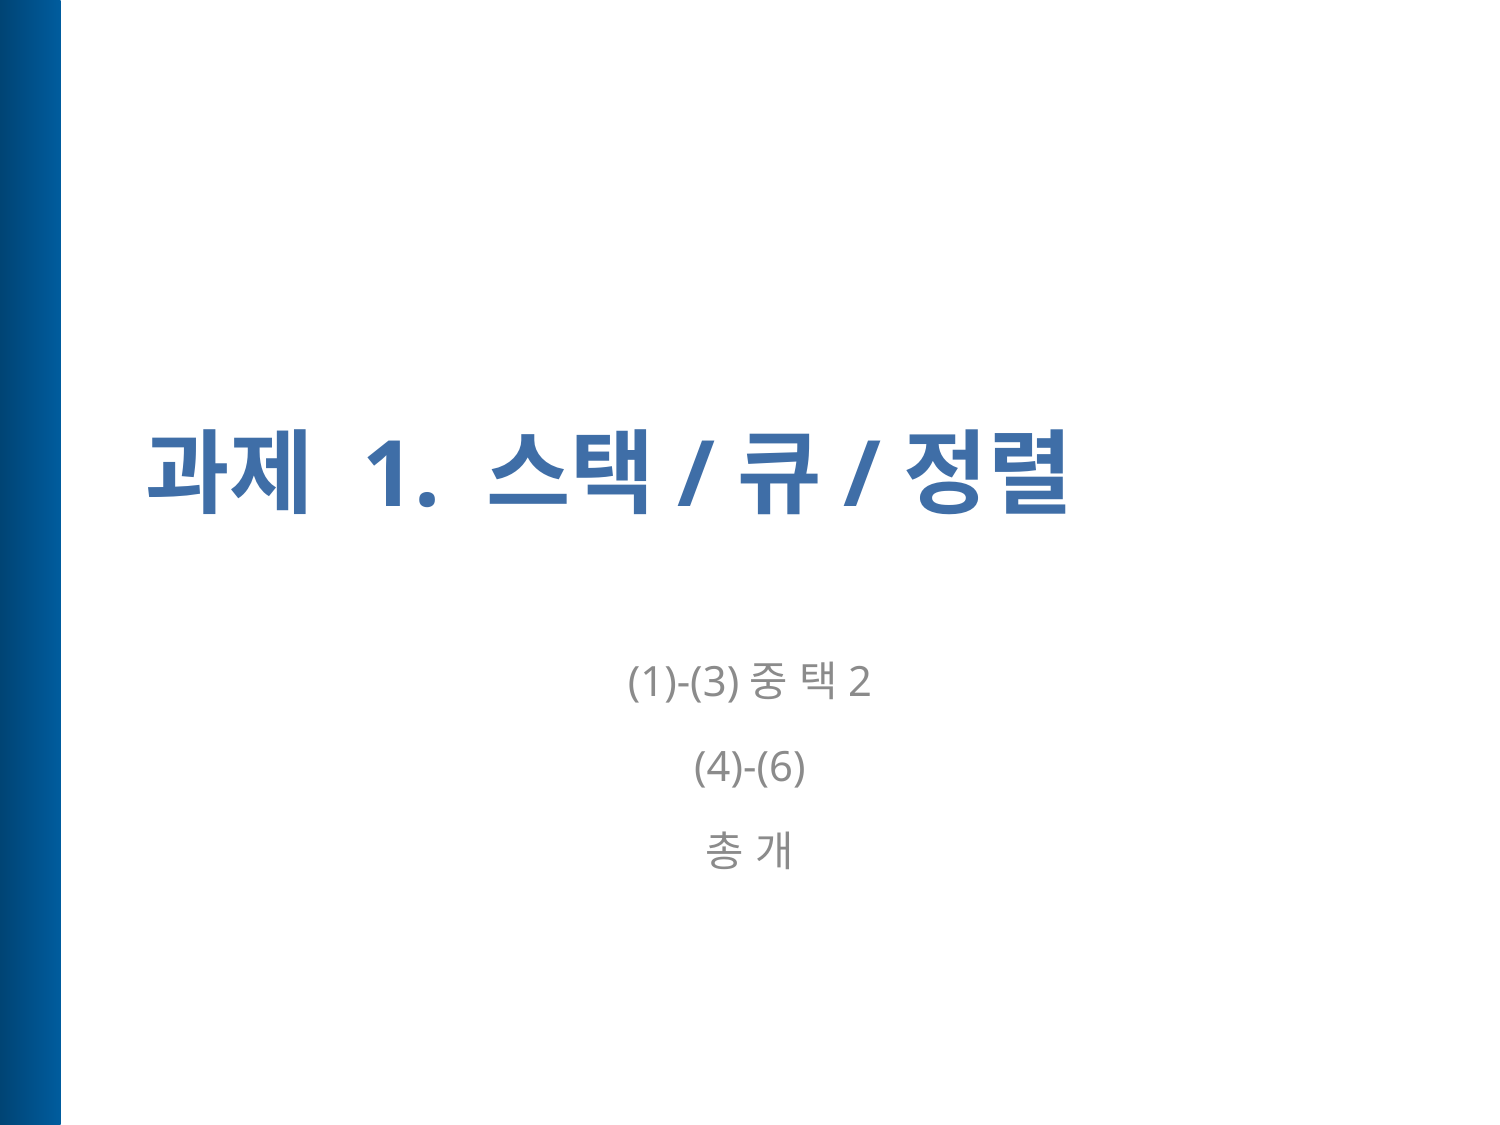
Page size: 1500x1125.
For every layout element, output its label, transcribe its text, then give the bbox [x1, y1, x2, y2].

subtitle (1)-(3)중 택2 (4)-(6) 총 개 [225, 637, 1275, 925]
title 과제 1. 스택/큐/정렬 [130, 349, 1388, 591]
